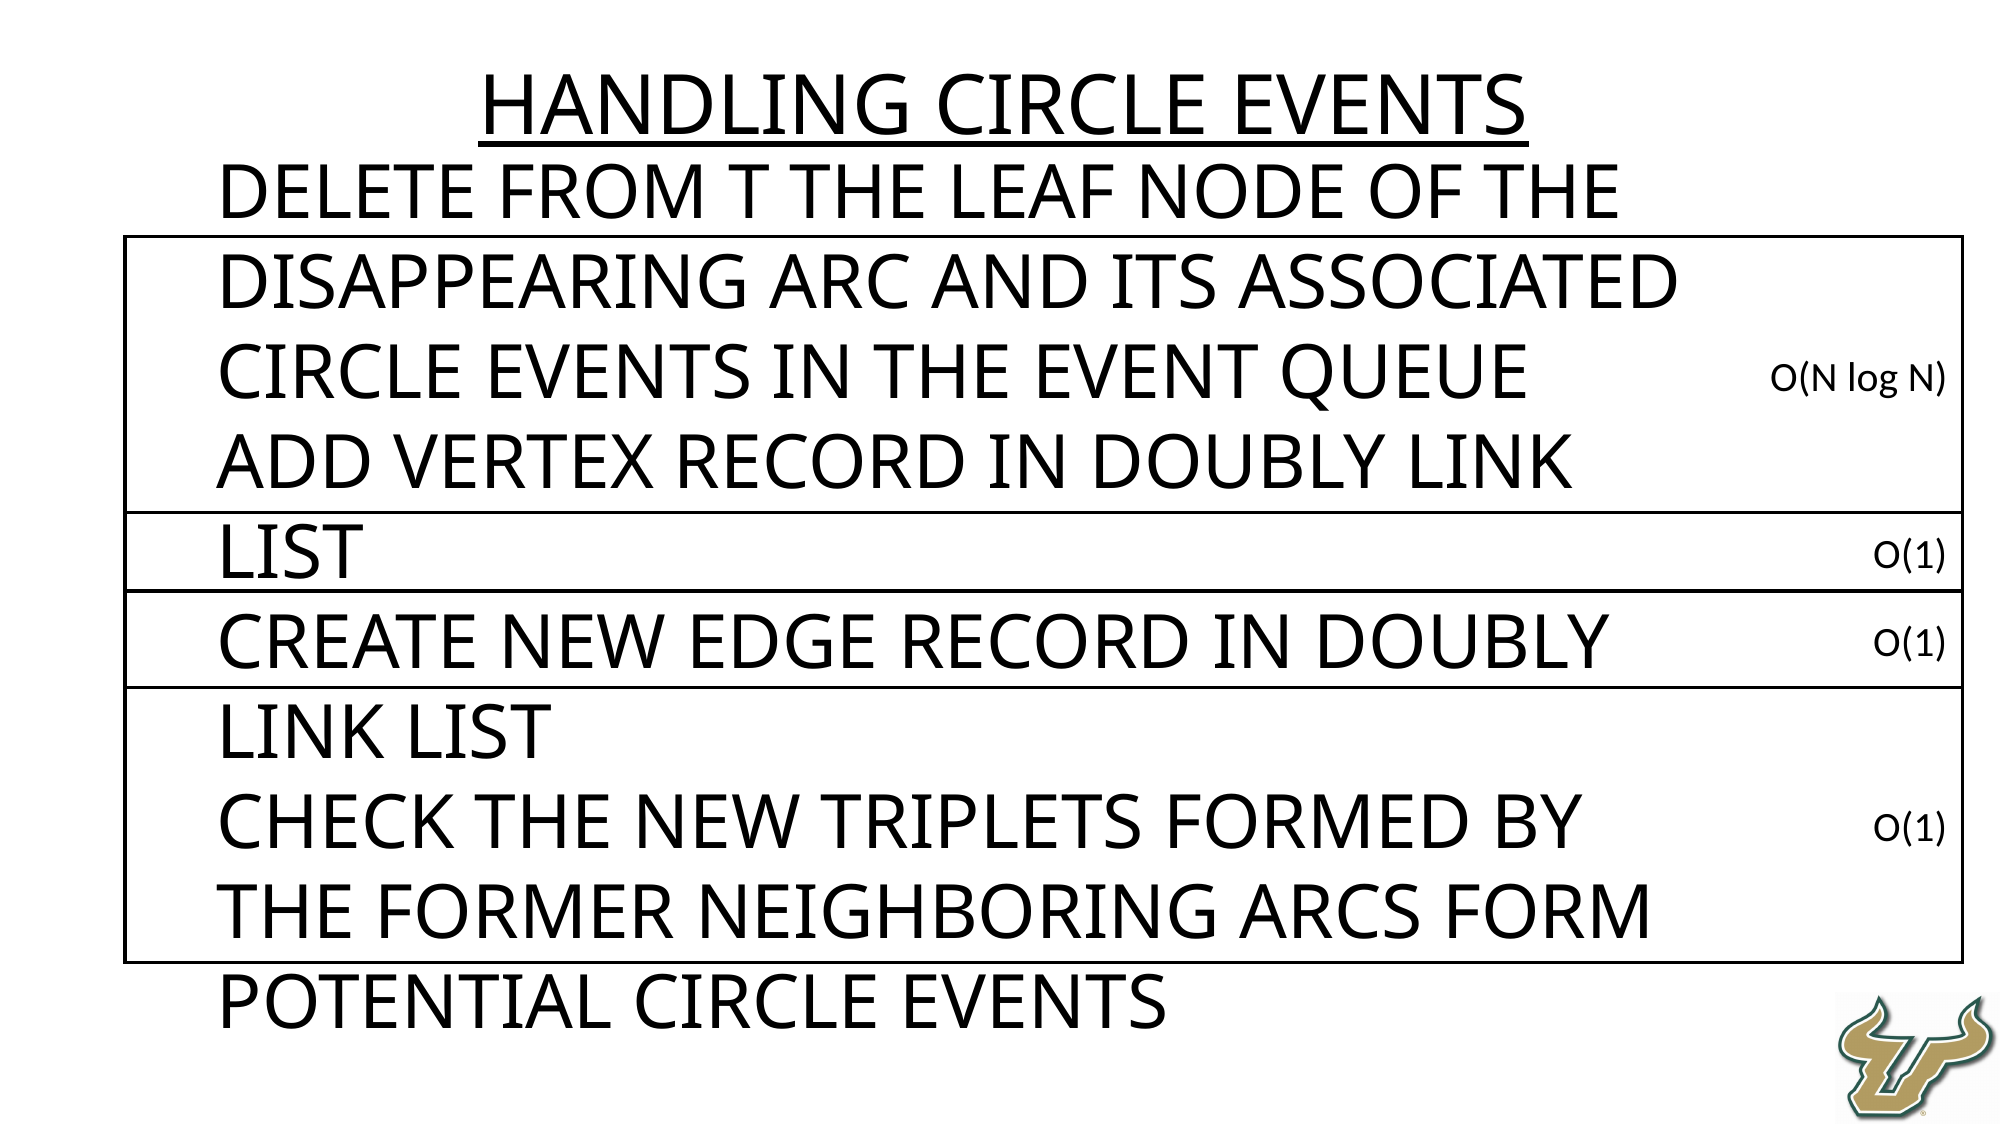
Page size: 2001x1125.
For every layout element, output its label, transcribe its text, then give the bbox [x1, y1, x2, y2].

text_box O(1) [124, 590, 1963, 686]
text_box O(N log N) [124, 235, 1963, 511]
list Handling Circle Events [261, 43, 1739, 172]
picture [1835, 992, 2000, 1124]
text_box O(1) [124, 686, 1963, 964]
list Delete from T the leaf node of the disappearing arc and its associated circle events in the event queue Add vertex record in doubly link list Create new edge record in doubly link list Check the new triplets formed by the former neighboring arcs form potential circle events [107, 197, 1713, 990]
text_box O(1) [124, 511, 1963, 590]
